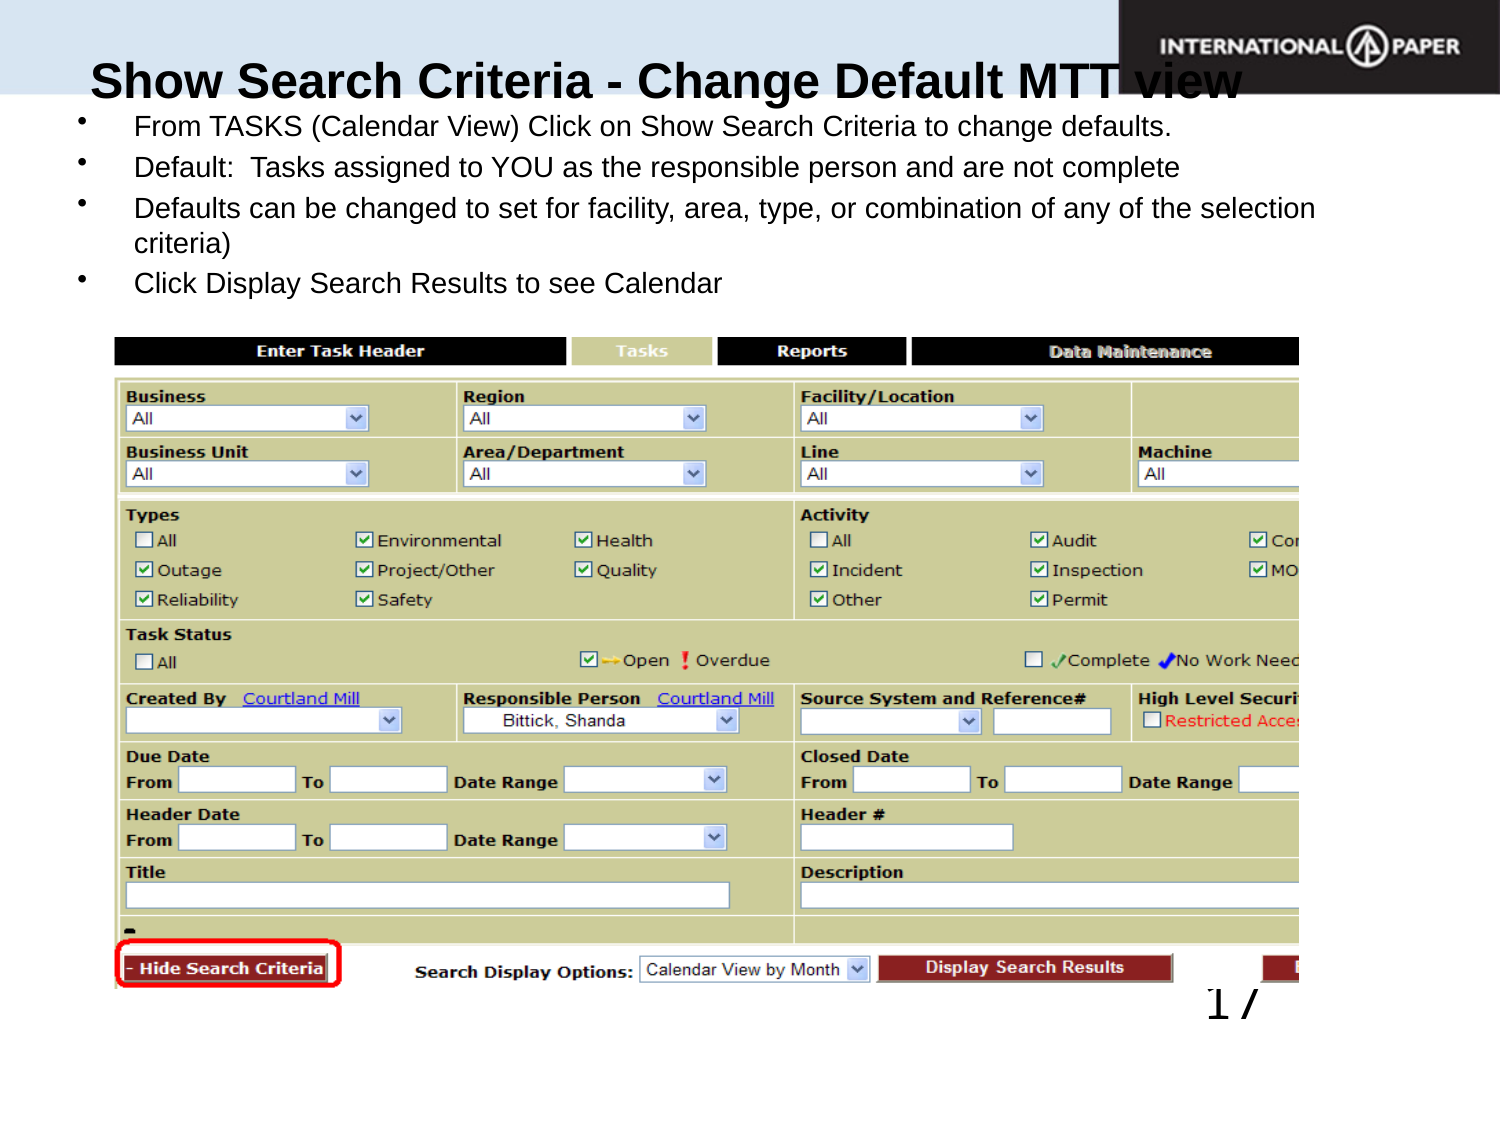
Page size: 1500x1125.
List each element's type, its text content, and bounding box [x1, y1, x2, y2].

title Show Search Criteria - Change Default MTT view [74, 24, 1426, 133]
list From TASKS (Calendar View) Click on Show Search Criteria to change defaults. Default: Tasks assigned to YOU as the responsible person and are not complete Defaults can be changed to set for facility, area, type, or combination of any of the selection criteria) Click Display Search Results to see Calendar [62, 99, 1426, 938]
slide_number 17 [1187, 962, 1500, 1013]
picture [0, 0, 1500, 1125]
